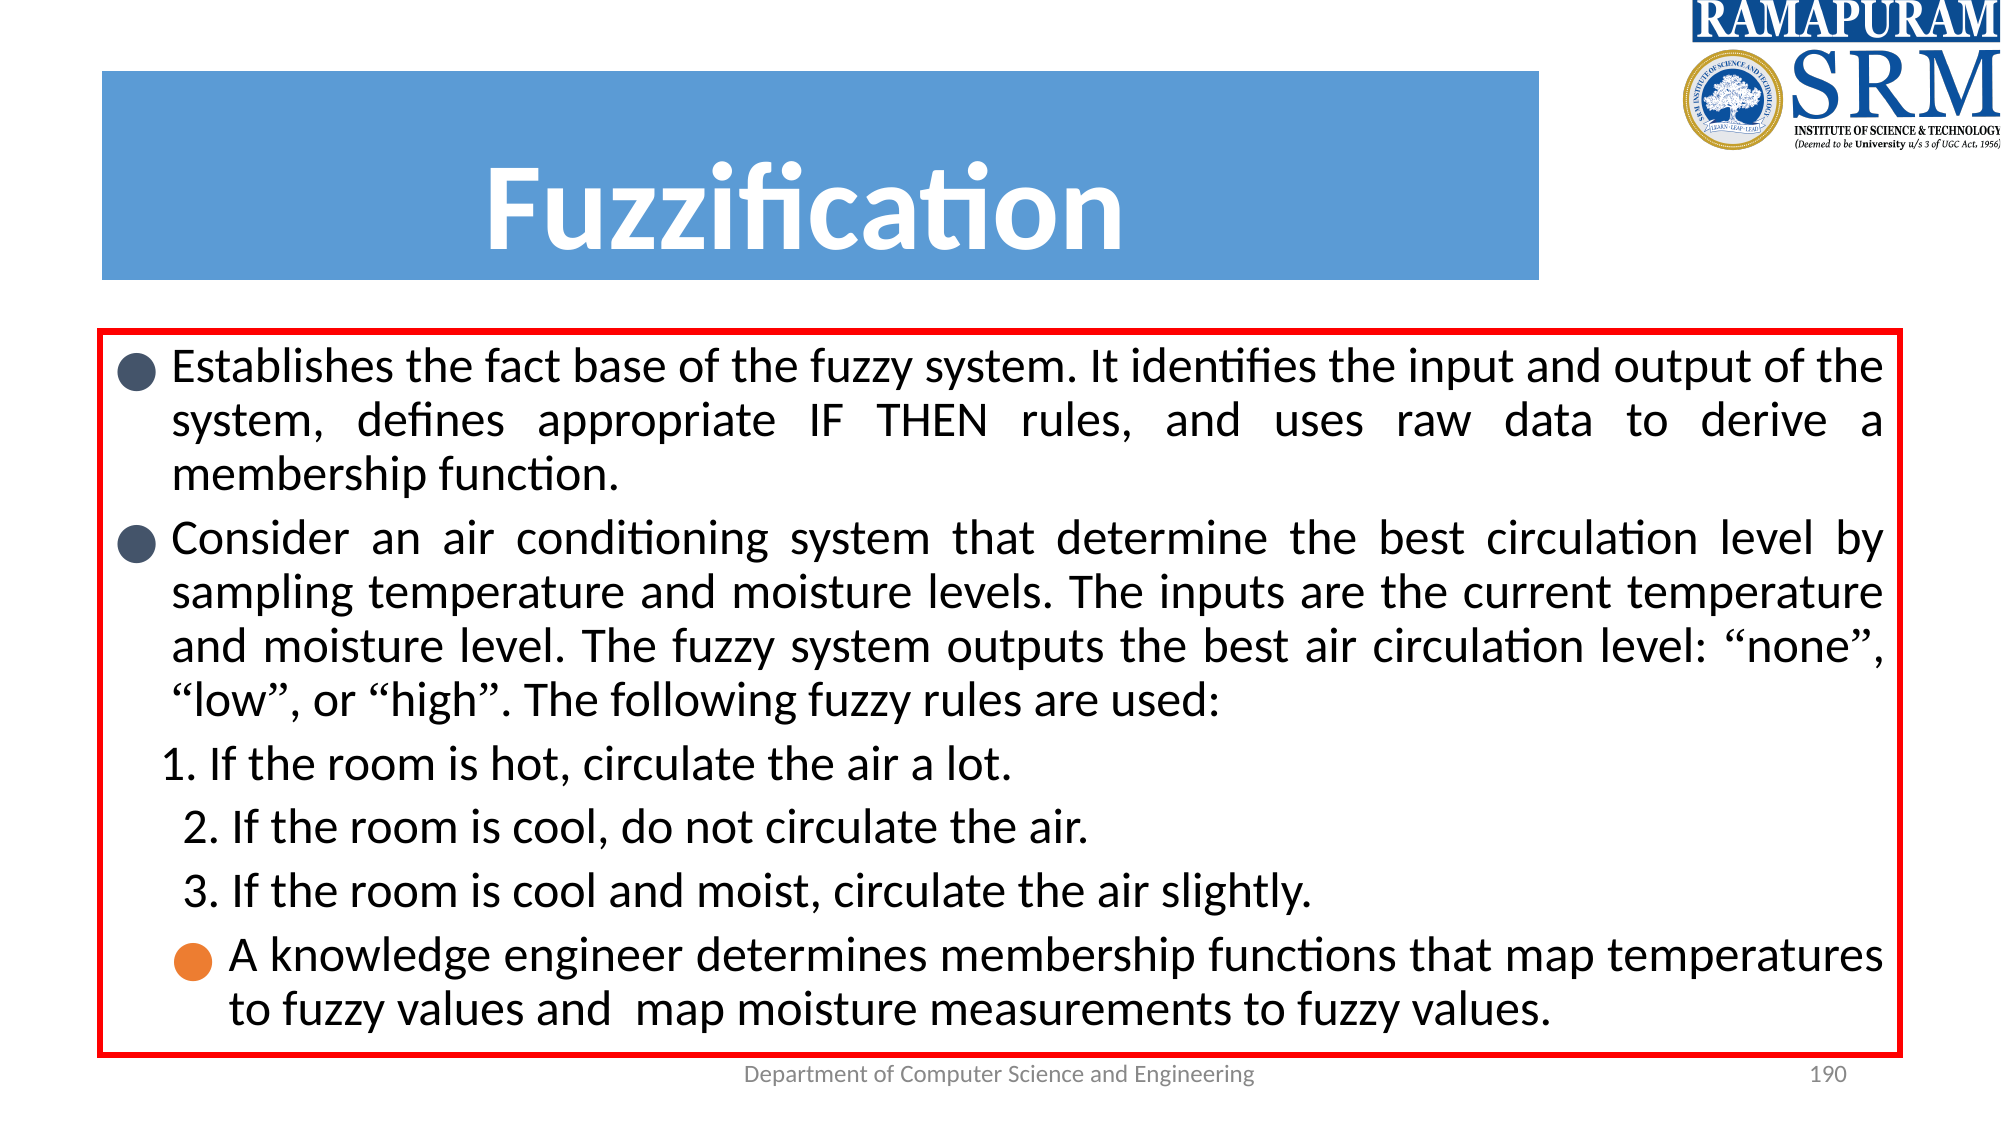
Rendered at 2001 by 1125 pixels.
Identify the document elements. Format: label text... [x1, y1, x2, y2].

slide_number ‹#› [1412, 1056, 1863, 1103]
text_box Establishes the fact base of the fuzzy system. It identifies the input and output of the system, defines appropriate IF THEN rules, and uses raw data to derive a membership function. Consider an air conditioning system that determine the best circulation level by sampling temperature and moisture levels. The inputs are the current temperature and moisture level. The fuzzy system outputs the best air circulation level: “none”, “low”, or “high”. The following fuzzy rules are used: 1. If the room is hot, circulate the air a lot. 2. If the room is cool, do not circulate the air. 3. If the room is cool and moist, circulate the air slightly. A knowledge engineer determines membership functions that map temperatures to fuzzy values and map moisture measurements to fuzzy values. [99, 331, 1900, 1056]
text_box Fuzzification [99, 69, 1541, 282]
picture [1621, 0, 2001, 169]
footer Department of Computer Science and Engineering [662, 1042, 1338, 1103]
